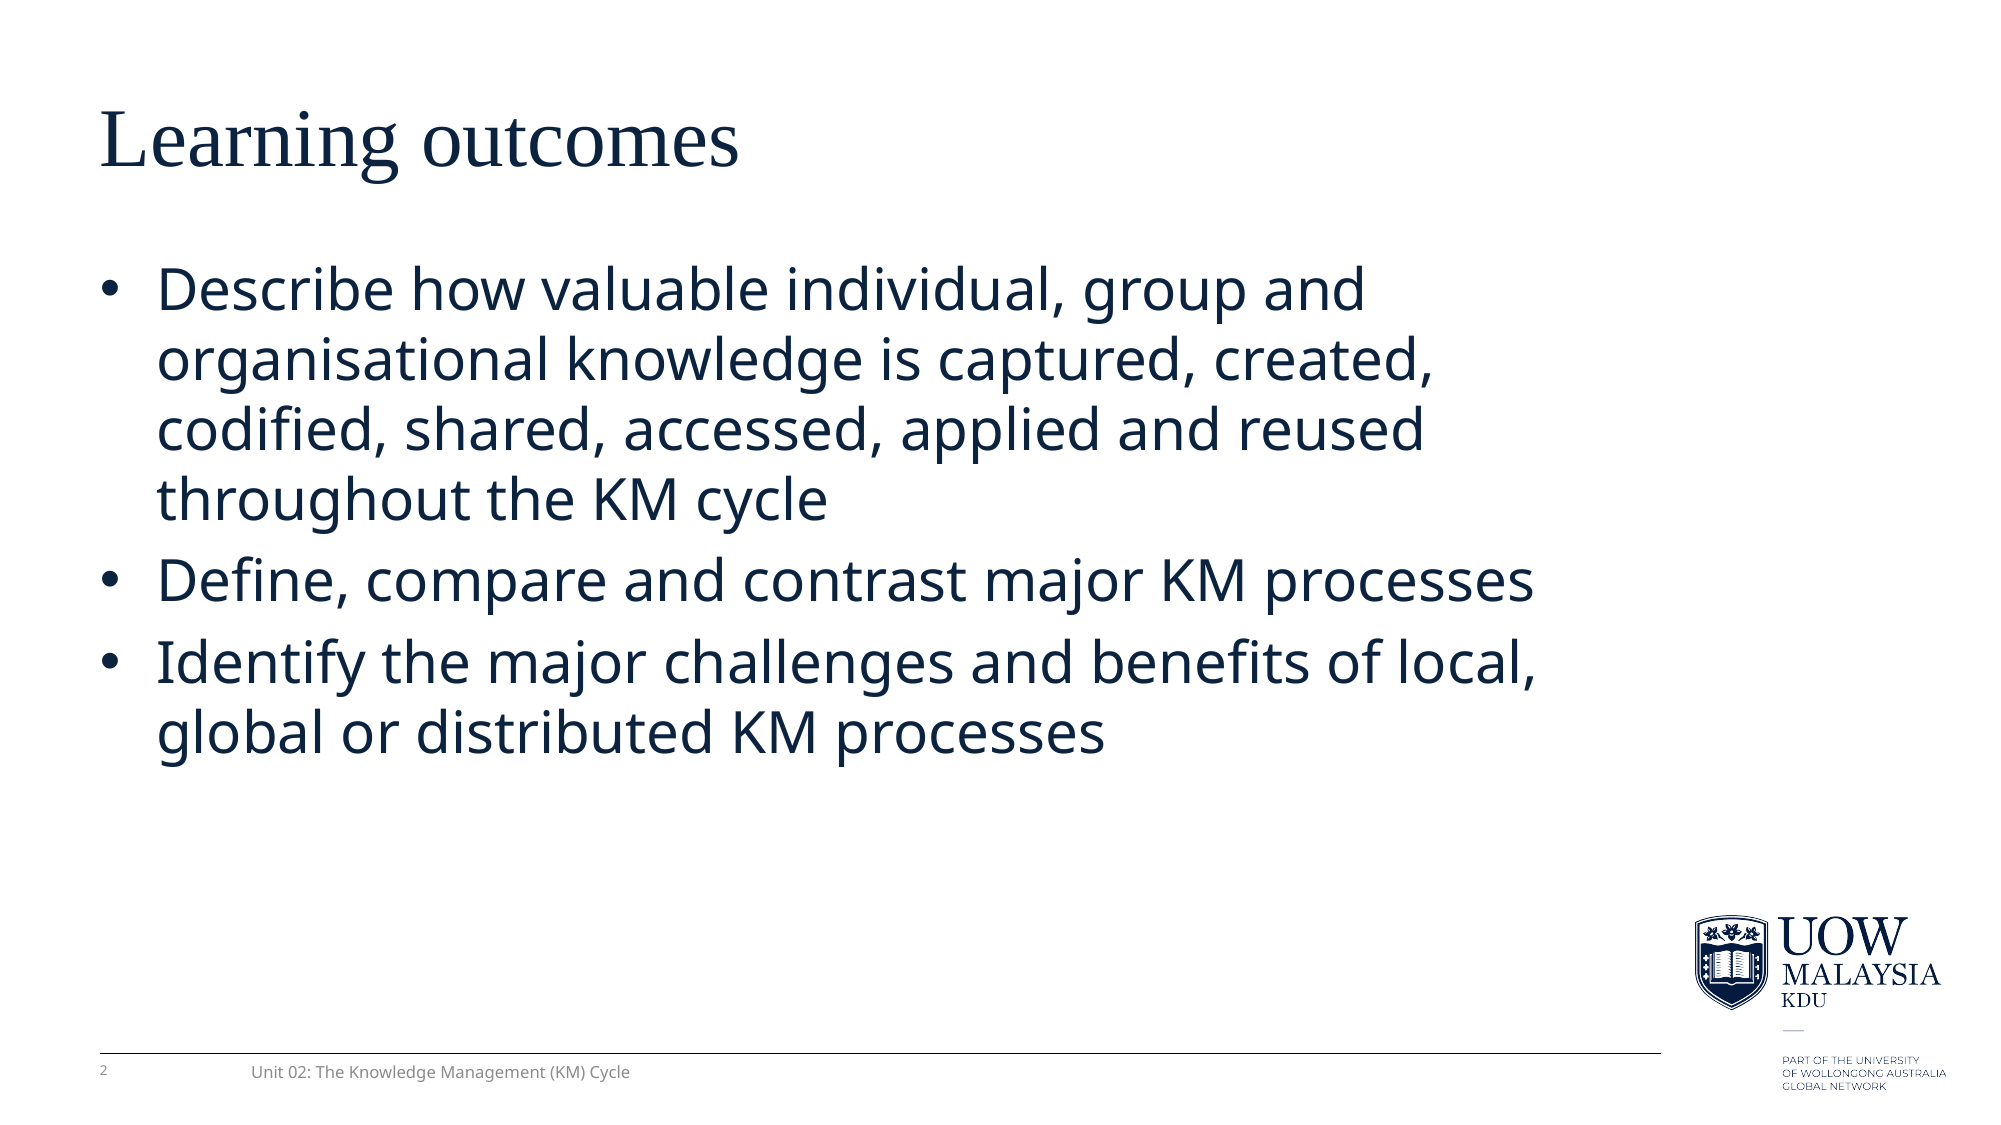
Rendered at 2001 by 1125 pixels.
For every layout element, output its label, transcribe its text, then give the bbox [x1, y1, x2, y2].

footer Unit 02: The Knowledge Management (KM) Cycle [250, 1059, 885, 1091]
title Learning outcomes [99, 67, 1661, 207]
slide_number 2 [99, 1059, 180, 1091]
picture [1695, 915, 1947, 1091]
list Describe how valuable individual, group and organisational knowledge is captured, created, codified, shared, accessed, applied and reused throughout the KM cycle Define, compare and contrast major KM processes Identify the major challenges and benefits of local, global or distributed KM processes [99, 251, 1661, 1004]
